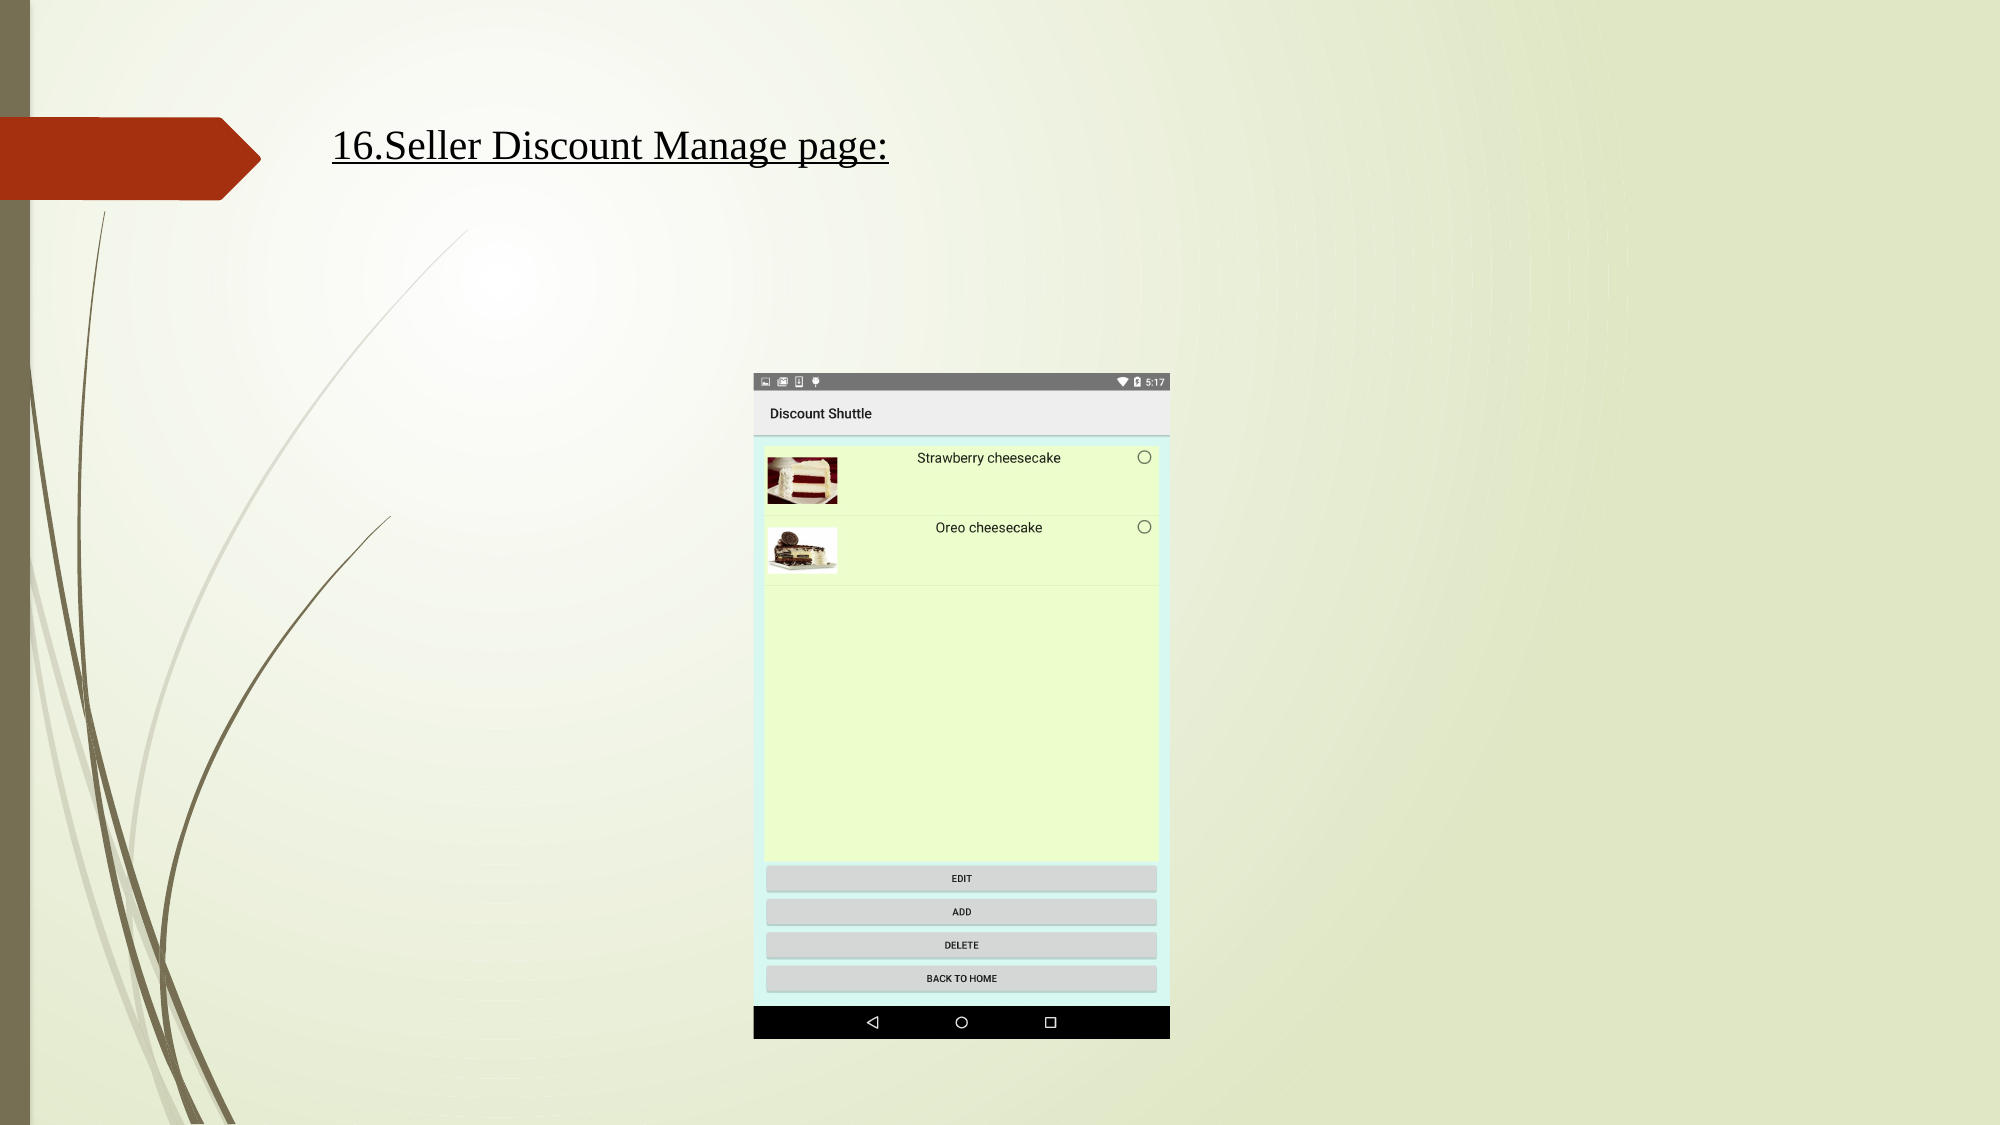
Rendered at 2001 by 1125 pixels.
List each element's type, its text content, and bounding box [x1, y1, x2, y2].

text_box 16.Seller Discount Manage page: [330, 149, 1100, 238]
text_box [753, 373, 1170, 1039]
